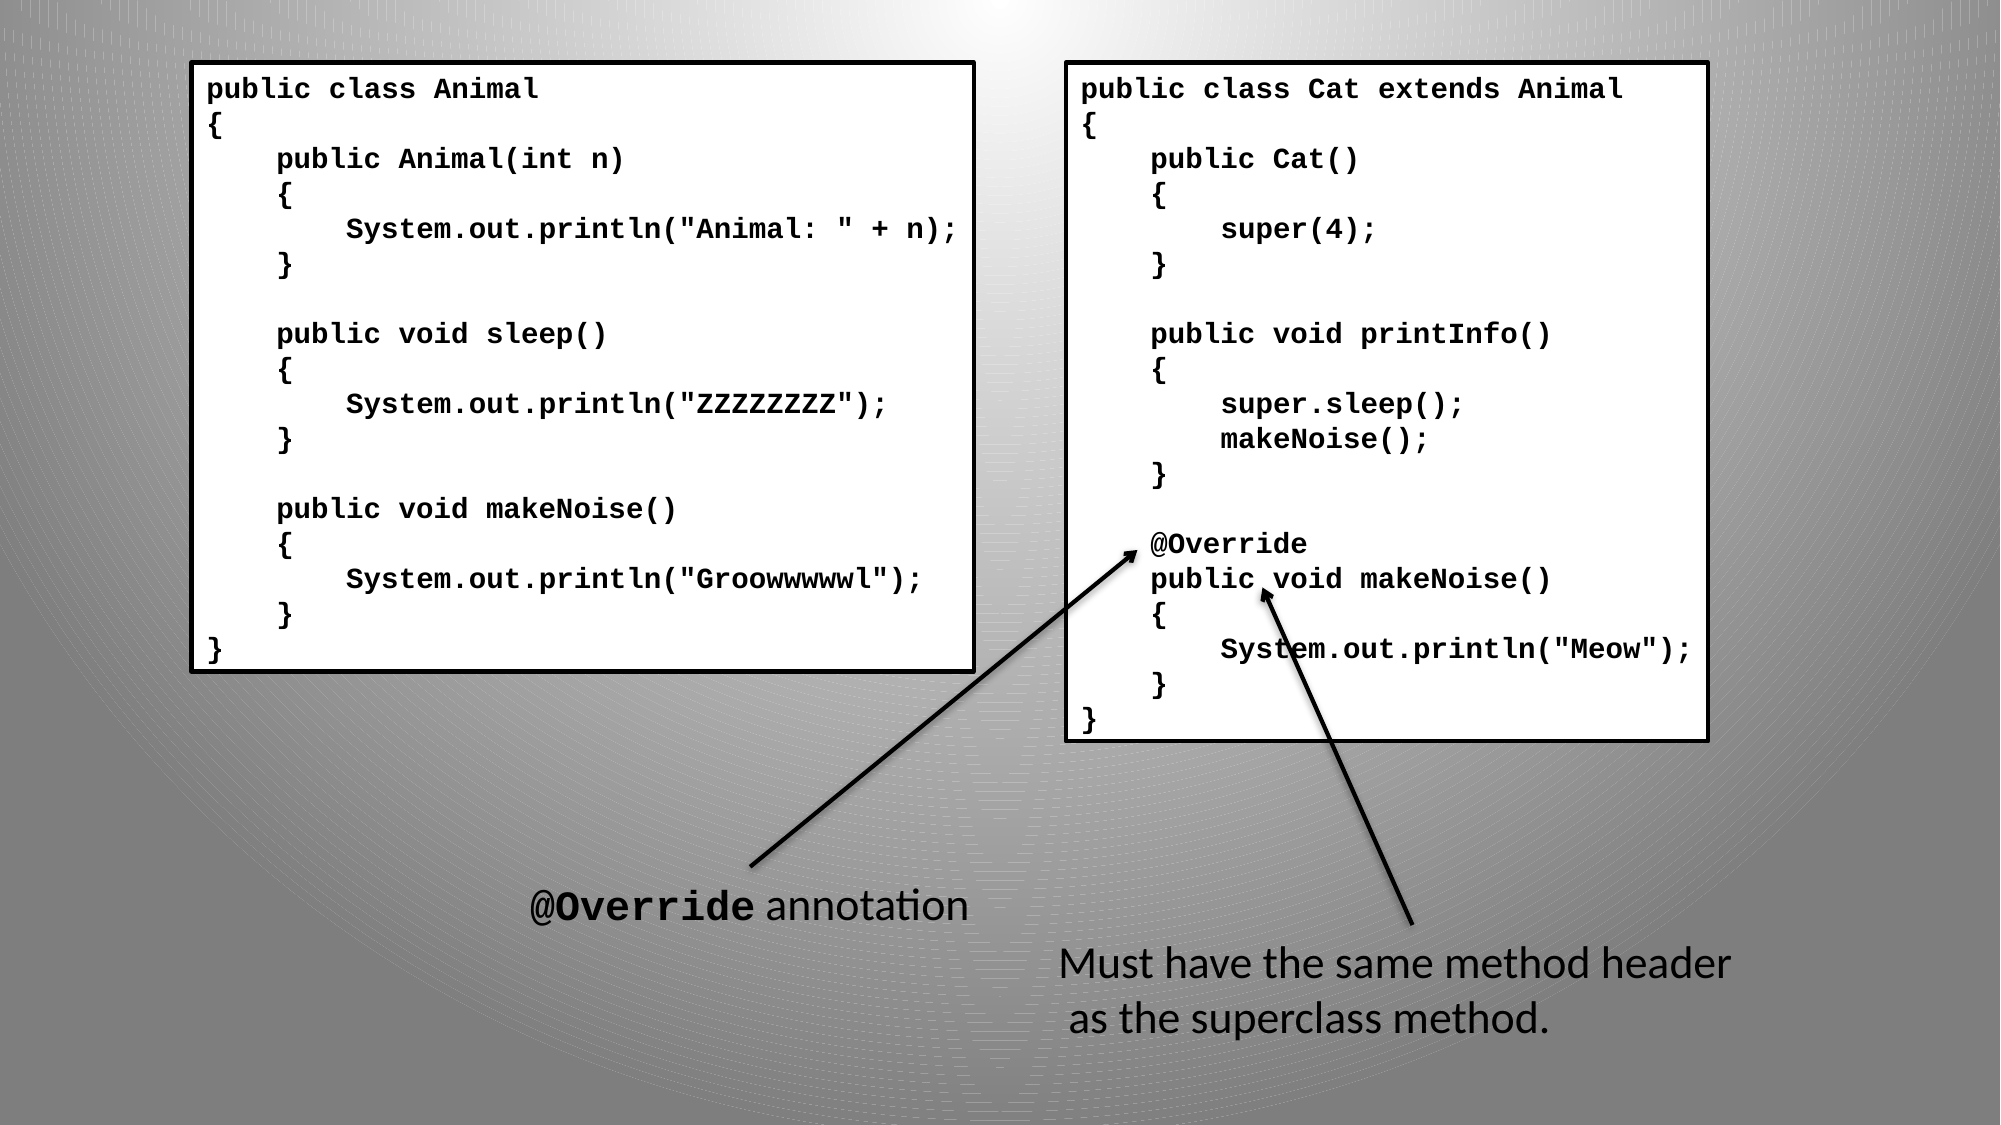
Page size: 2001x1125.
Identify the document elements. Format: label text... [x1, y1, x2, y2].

text_box Must have the same method header as the superclass method. [1043, 924, 1748, 1050]
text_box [1262, 587, 1413, 926]
text_box public class Cat extends Animal { public Cat() { super(4); } public void printInfo() { super.sleep(); makeNoise(); } @Override public void makeNoise() { System.out.println("Meow"); } } [1064, 60, 1710, 743]
text_box public class Animal { public Animal(int n) { System.out.println("Animal: " + n); } public void sleep() { System.out.println("ZZZZZZZZ"); } public void makeNoise() { System.out.println("Groowwwwwl"); } } [189, 60, 976, 674]
text_box @Override annotation [515, 866, 985, 937]
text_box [749, 549, 1138, 868]
